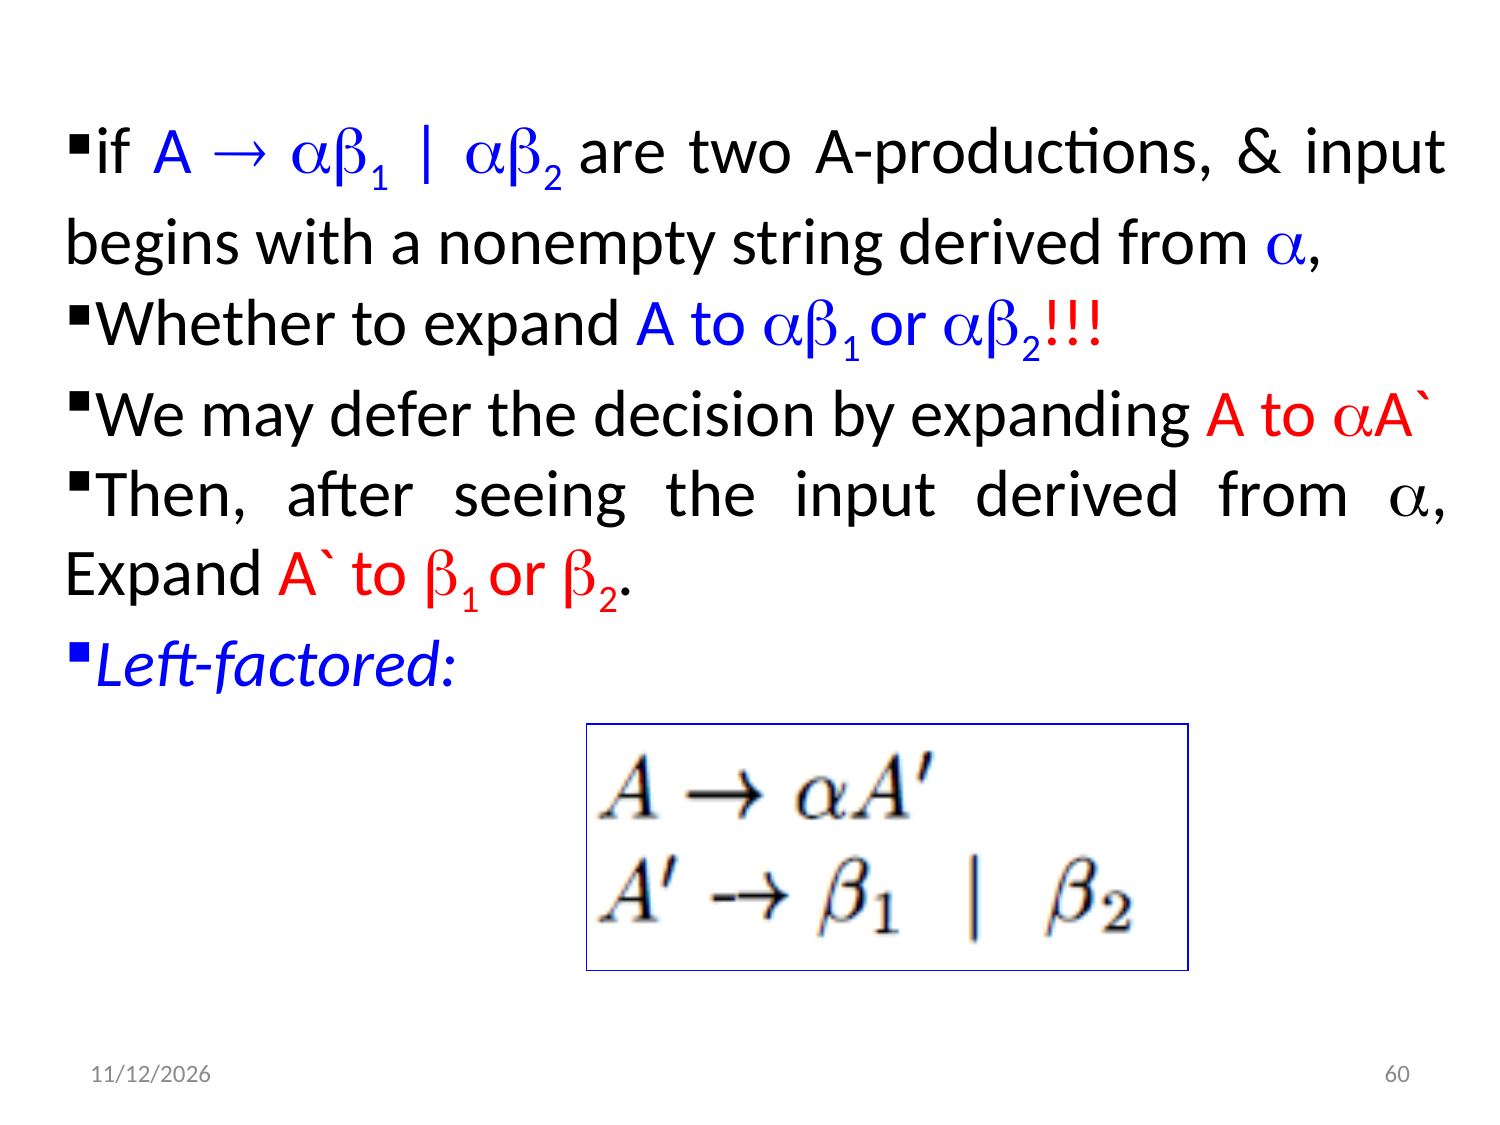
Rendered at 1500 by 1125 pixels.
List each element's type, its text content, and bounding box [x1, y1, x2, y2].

text_box if A  1 | 2 are two A-productions, & input begins with a nonempty string derived from , Whether to expand A to 1 or 2!!! We may defer the decision by expanding A to A` Then, after seeing the input derived from , Expand A` to 1 or 2. Left-factored: [49, 99, 1463, 708]
picture [587, 724, 1188, 971]
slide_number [75, 1042, 425, 1103]
slide_number 60 [1074, 1042, 1425, 1103]
